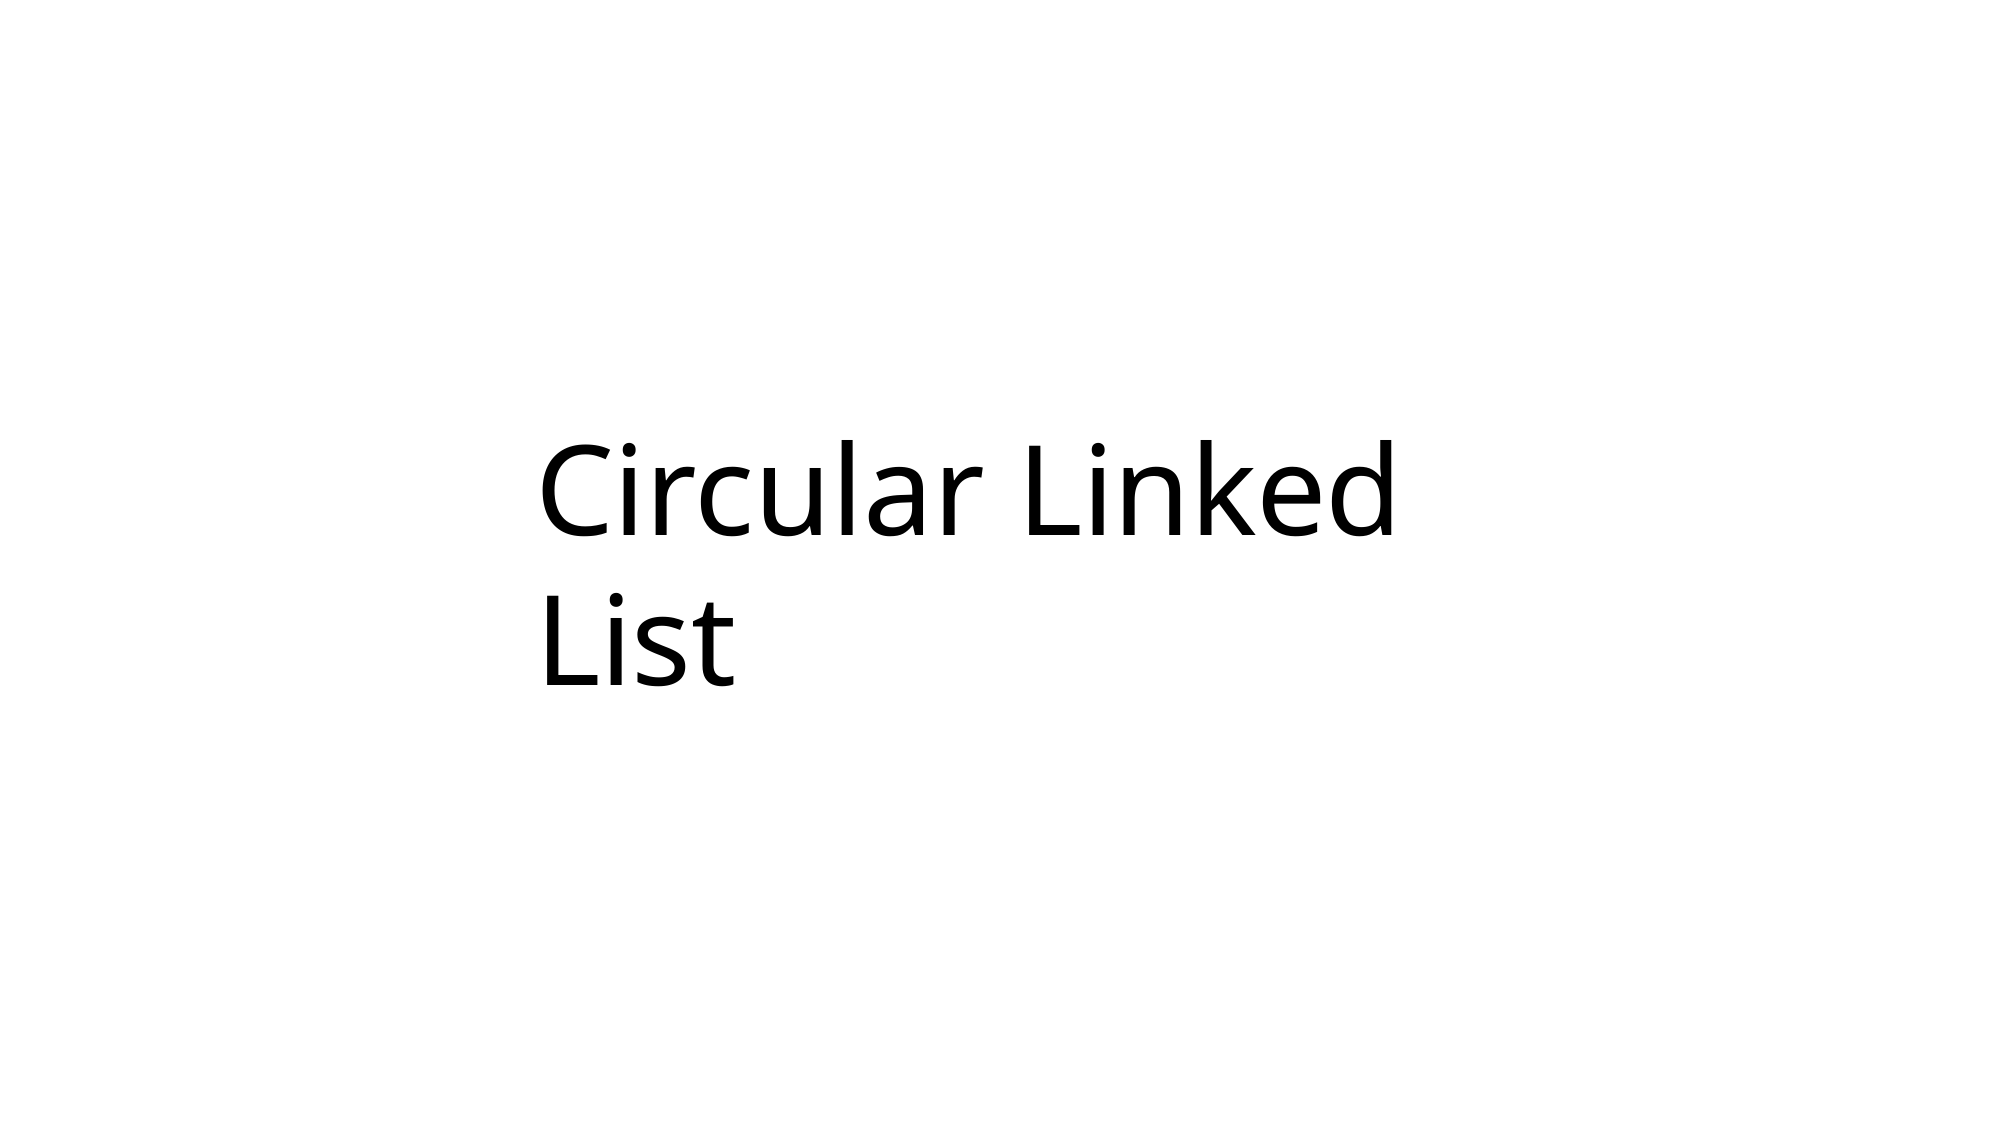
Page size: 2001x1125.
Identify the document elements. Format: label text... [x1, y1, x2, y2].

title Circular Linked List [533, 408, 1467, 711]
